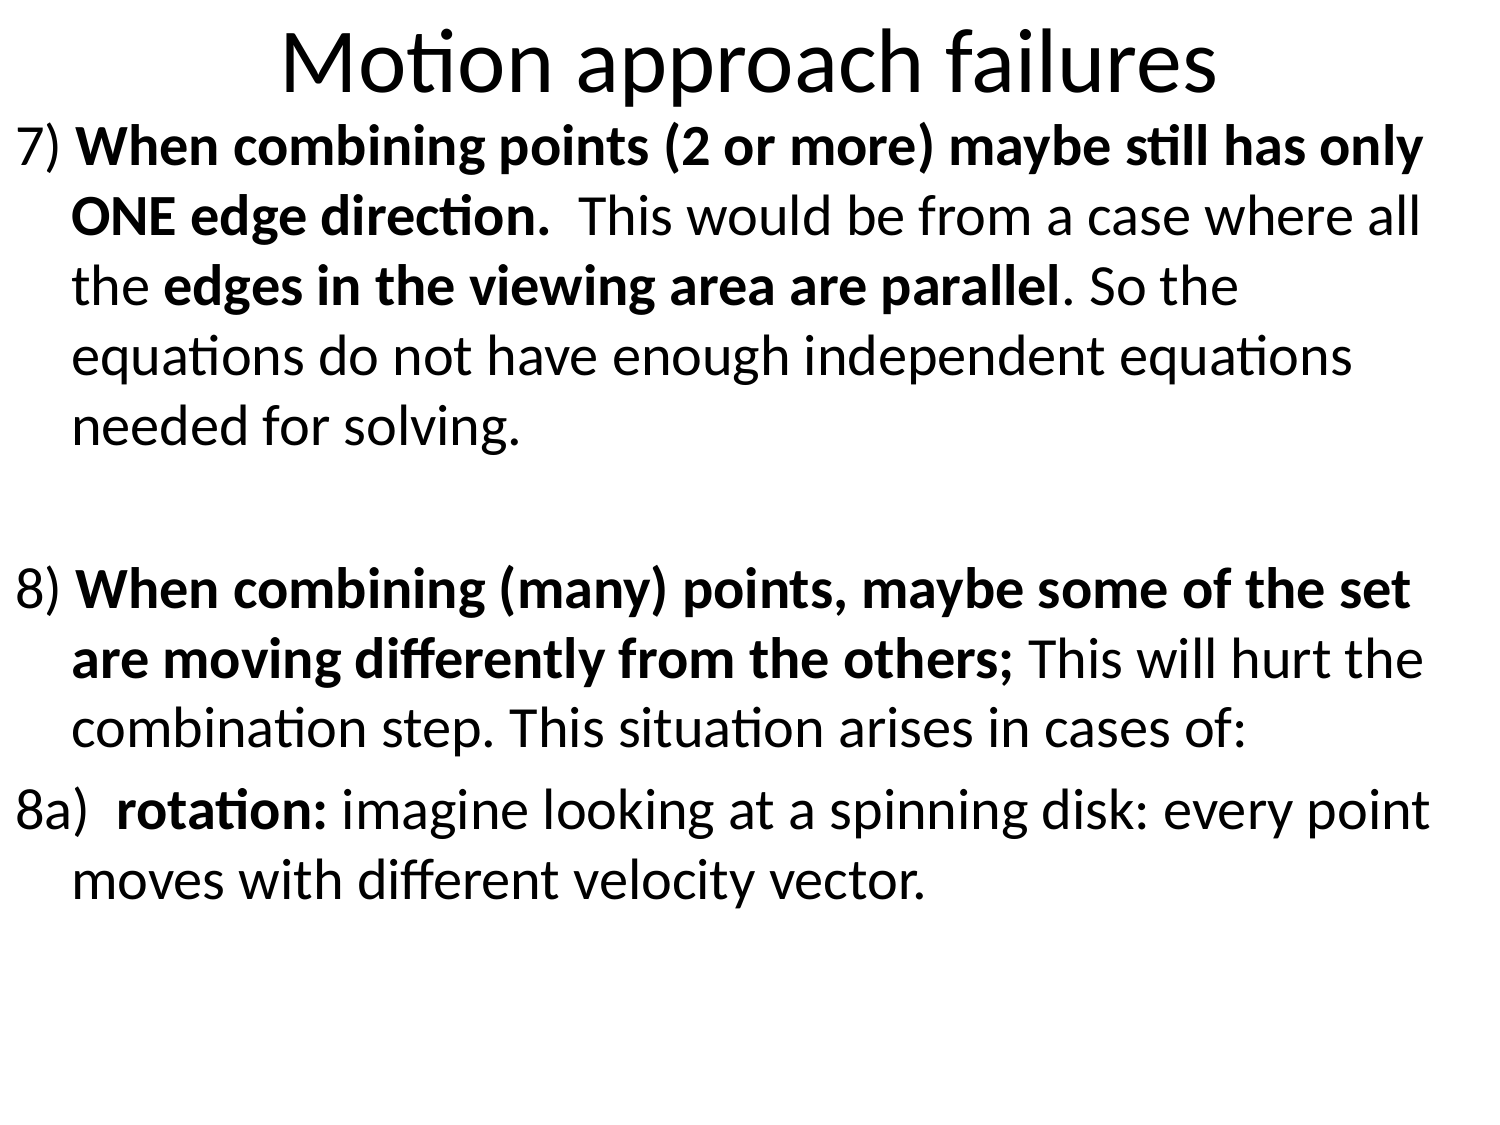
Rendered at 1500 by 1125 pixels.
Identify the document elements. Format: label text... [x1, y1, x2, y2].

list 7) When combining points (2 or more) maybe still has only ONE edge direction. This would be from a case where all the edges in the viewing area are parallel. So the equations do not have enough independent equations needed for solving. 8) When combining (many) points, maybe some of the set are moving differently from the others; This will hurt the combination step. This situation arises in cases of: 8a) rotation: imagine looking at a spinning disk: every point moves with different velocity vector. [0, 99, 1500, 925]
title Motion approach failures [0, 0, 1500, 99]
